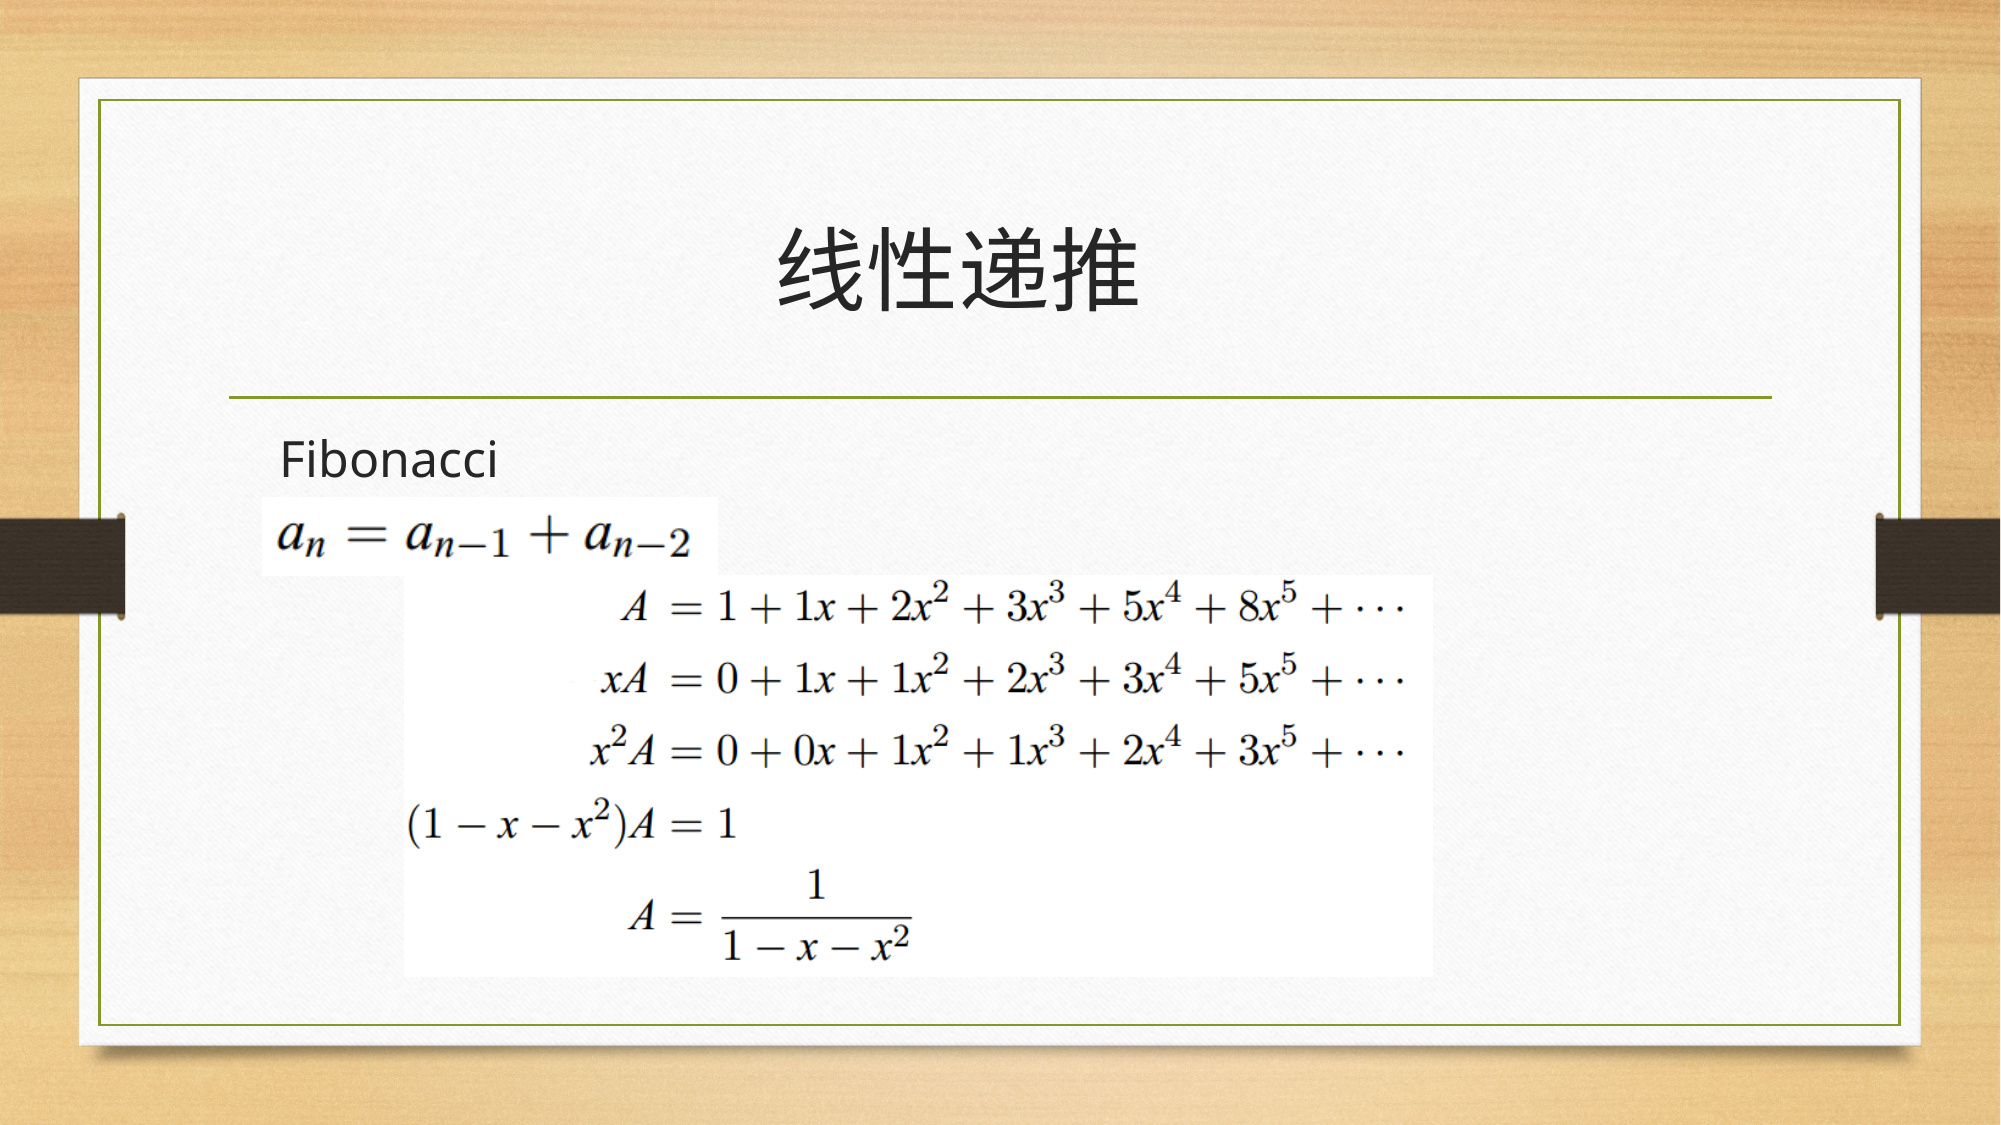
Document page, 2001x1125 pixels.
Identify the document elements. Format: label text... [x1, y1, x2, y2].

list Fibonacci [212, 419, 1788, 964]
picture [0, 0, 2001, 1125]
title 线性递推 [212, 161, 1788, 375]
